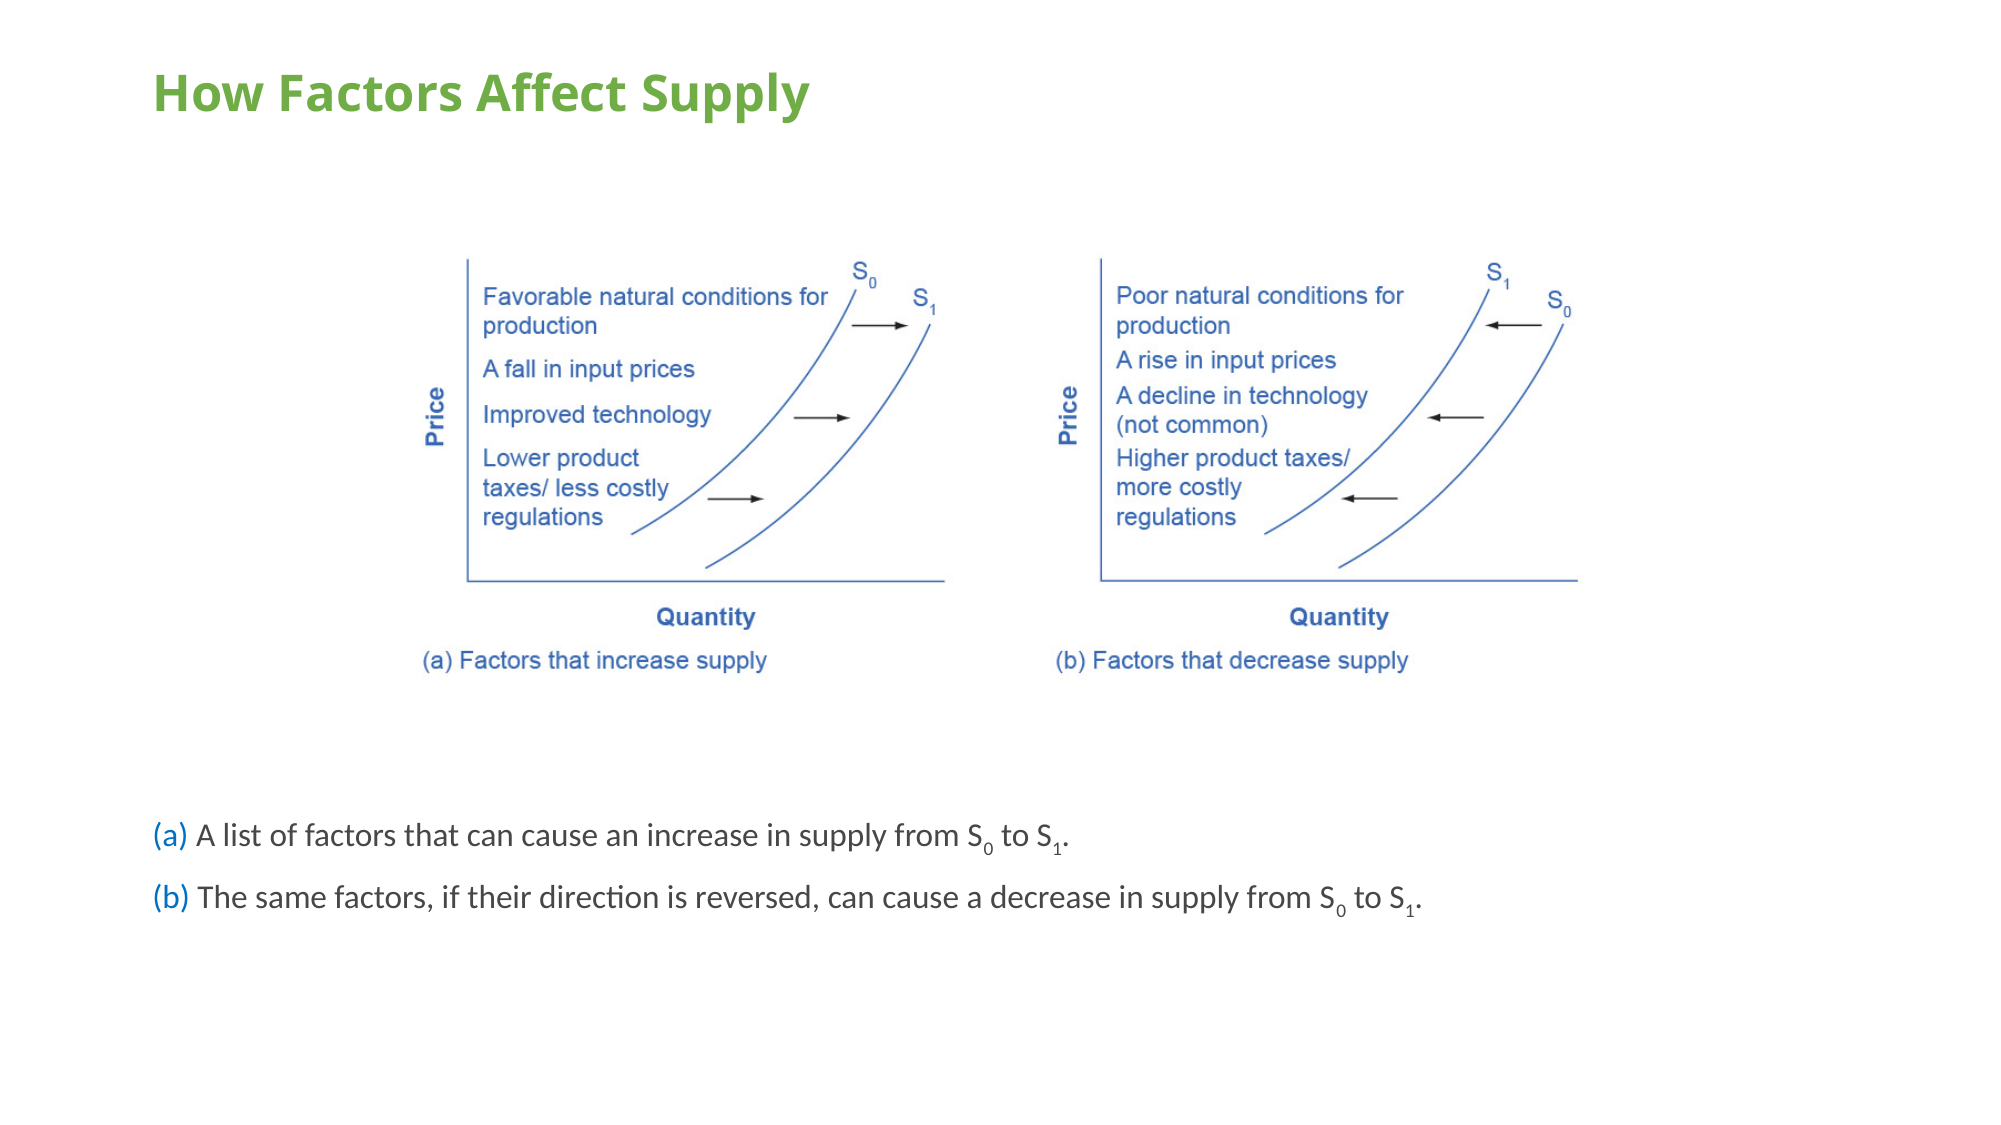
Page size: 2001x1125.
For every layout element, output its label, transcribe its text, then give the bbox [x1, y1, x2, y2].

picture [279, 245, 1721, 691]
list (a) A list of factors that can cause an increase in supply from S0 to S1. (b) The same factors, if their direction is reversed, can cause a decrease in supply from S0 to S1. [137, 806, 1863, 1016]
title How Factors Affect Supply [137, 59, 1863, 130]
